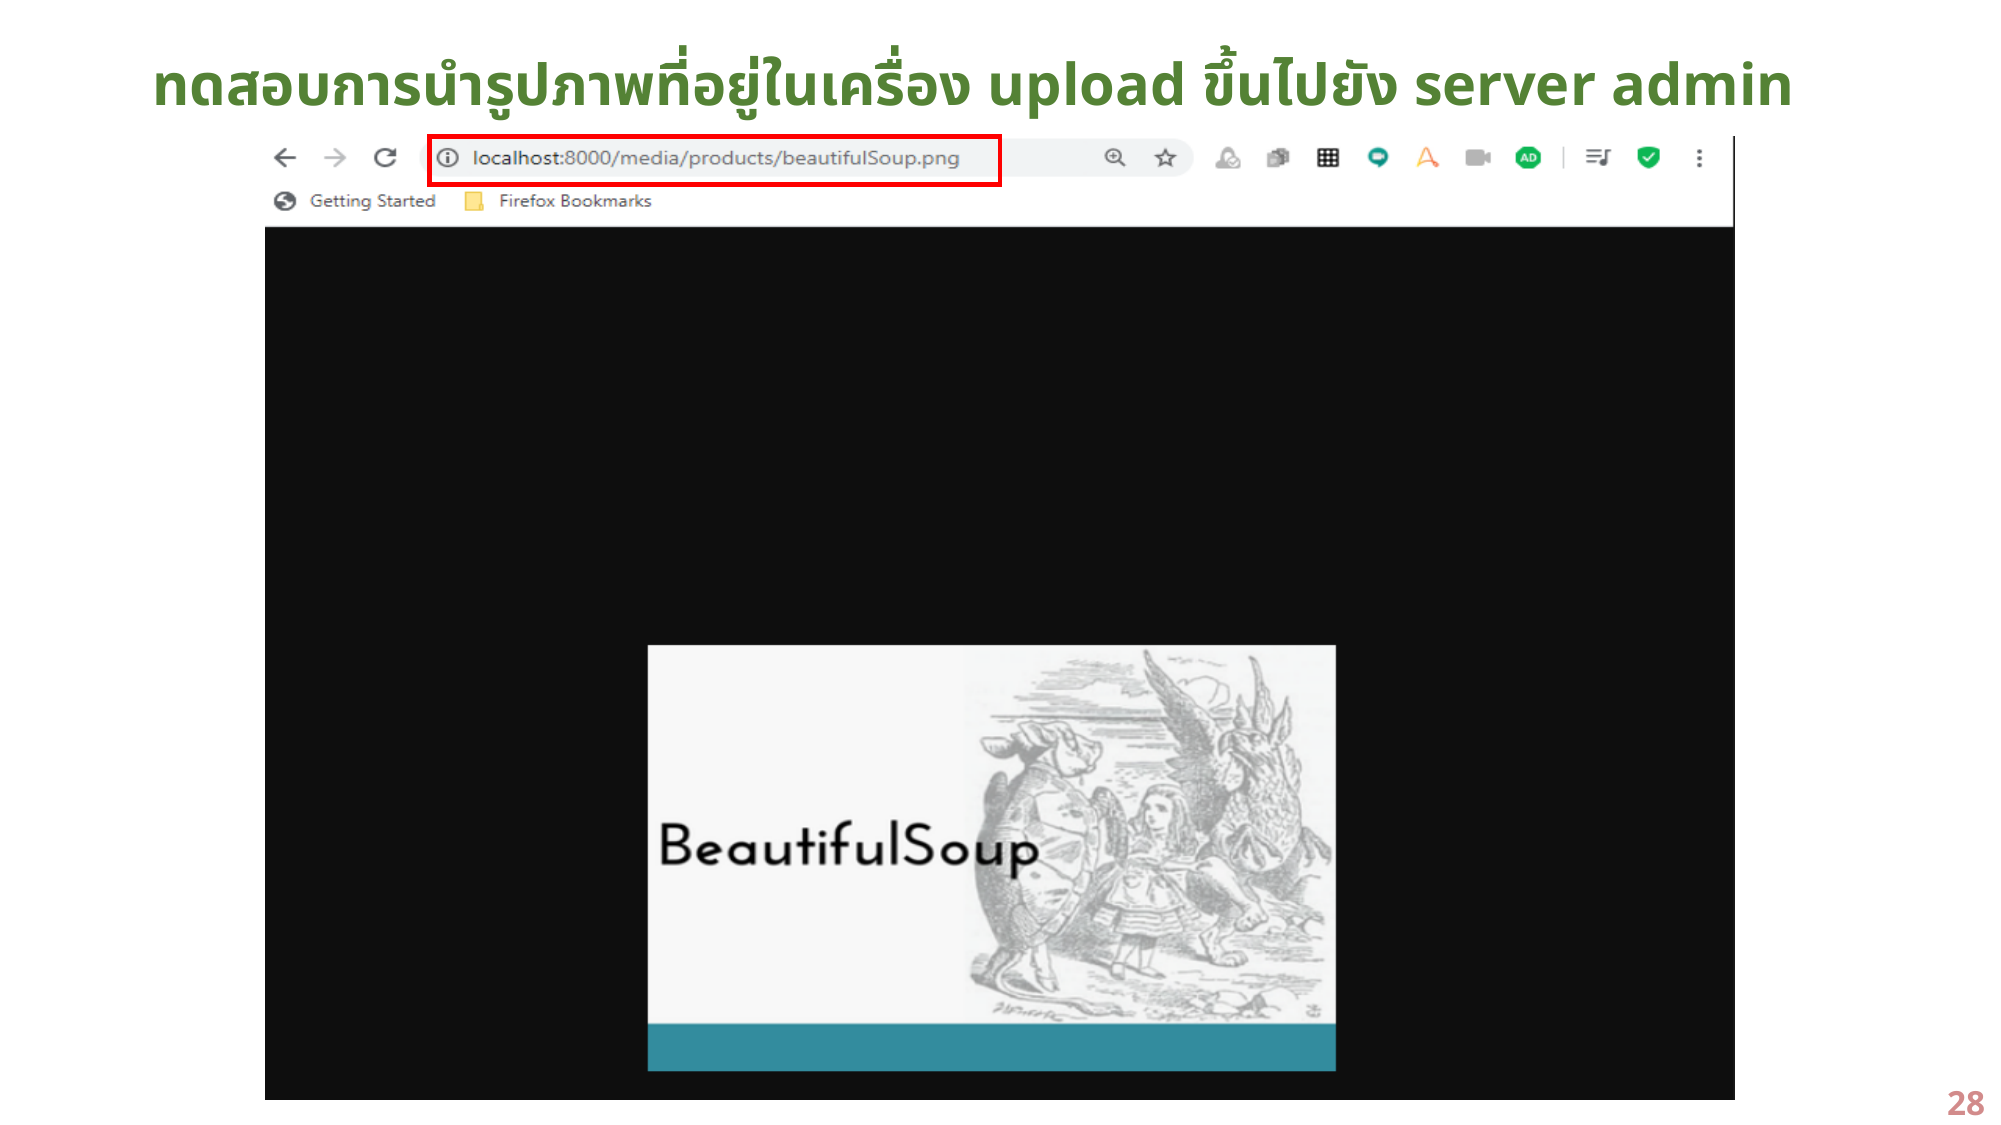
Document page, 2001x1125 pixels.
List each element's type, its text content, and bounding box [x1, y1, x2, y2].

slide_number 28 [1550, 1083, 2000, 1125]
picture [265, 136, 1735, 1100]
title ทดสอบการนำรูปภาพที่อยู่ในเครื่อง upload ขึ้นไปยัง server admin [137, 22, 1863, 153]
